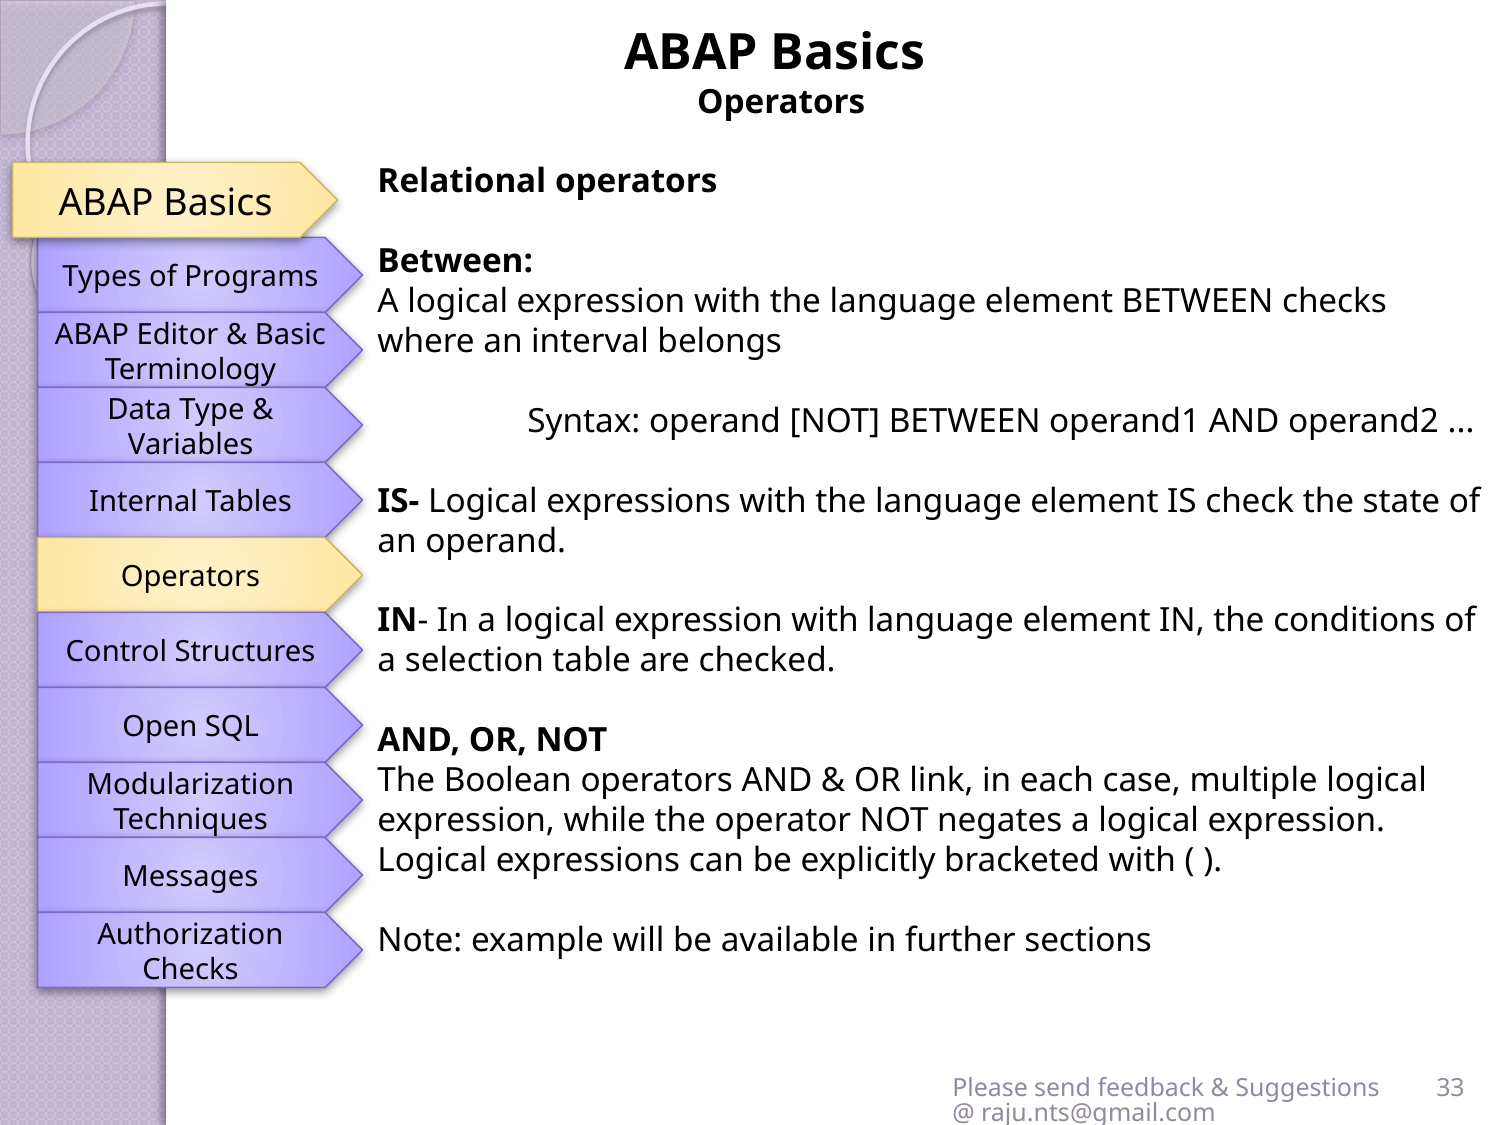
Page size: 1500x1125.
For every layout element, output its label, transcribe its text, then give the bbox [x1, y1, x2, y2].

slide_number 33 [1413, 1034, 1488, 1113]
text_box Internal Tables [36, 461, 362, 536]
text_box Operators [36, 536, 362, 611]
text_box Data Type & Variables [36, 386, 362, 461]
text_box Relational operators Between: A logical expression with the language element BETWEEN checks where an interval belongs Syntax: operand [NOT] BETWEEN operand1 AND operand2 ... IS- Logical expressions with the language element IS check the state of an operand. IN- In a logical expression with language element IN, the conditions of a selection table are checked. AND, OR, NOT The Boolean operators AND & OR link, in each case, multiple logical expression, while the operator NOT negates a logical expression. Logical expressions can be explicitly bracketed with ( ). Note: example will be available in further sections [362, 152, 1500, 966]
text_box ABAP Basics [11, 161, 339, 239]
footer Please send feedback & Suggestions @ raju.nts@gmail.com [937, 1034, 1413, 1113]
text_box ABAP Editor & Basic Terminology [36, 311, 362, 386]
text_box Messages [36, 836, 362, 911]
text_box Authorization Checks [36, 911, 362, 989]
text_box Modularization Techniques [36, 761, 362, 836]
text_box ABAP Basics Operators [599, 12, 963, 128]
text_box Control Structures [36, 611, 362, 686]
text_box Open SQL [36, 686, 362, 761]
text_box Types of Programs [36, 236, 362, 311]
